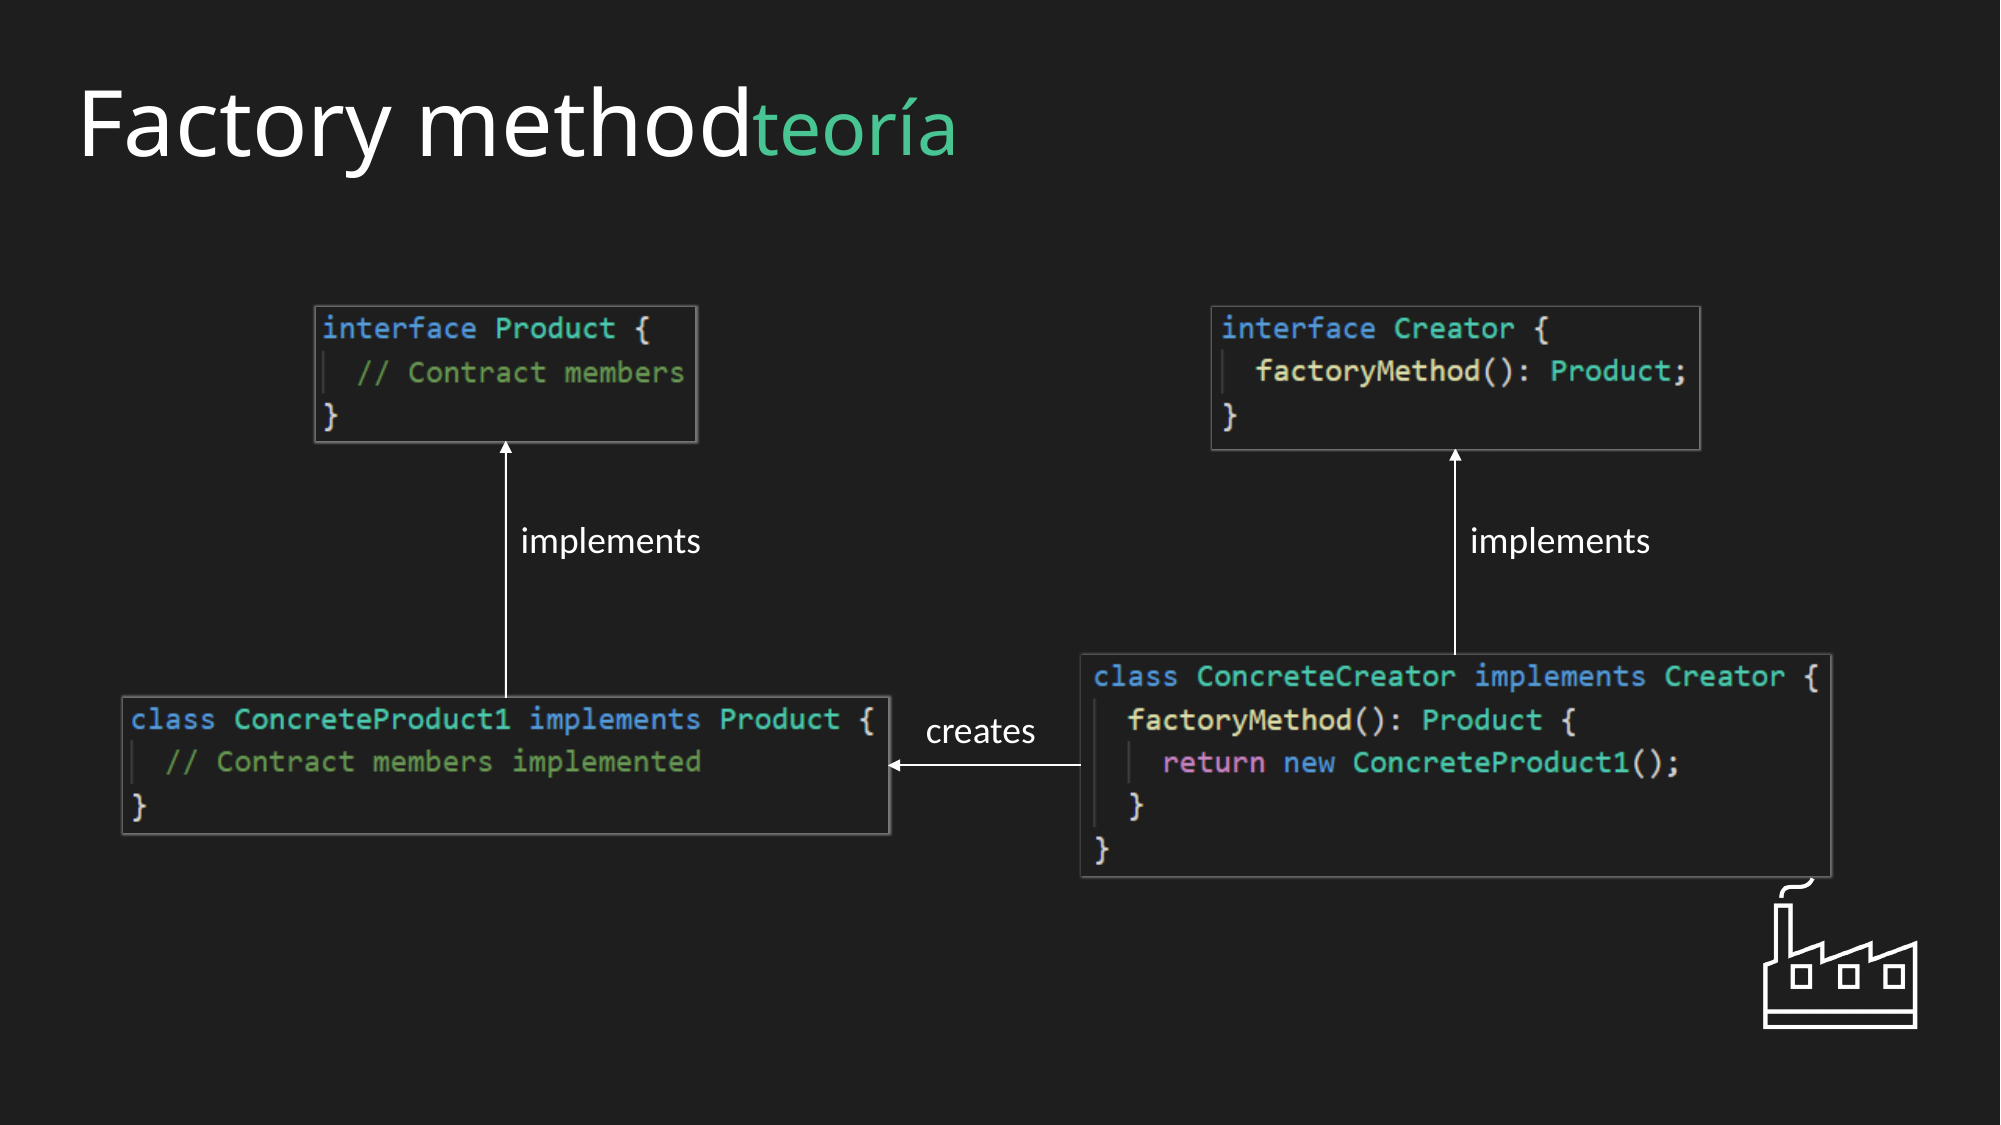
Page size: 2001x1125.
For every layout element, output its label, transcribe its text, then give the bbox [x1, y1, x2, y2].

picture [316, 307, 695, 441]
picture [1081, 655, 1929, 1042]
picture [123, 698, 888, 833]
picture [1212, 307, 1699, 449]
text_box implements [1456, 508, 1682, 569]
text_box creates [911, 698, 1079, 758]
text_box teoría [771, 73, 975, 179]
text_box Factory method [61, 57, 771, 183]
text_box implements [506, 508, 732, 569]
